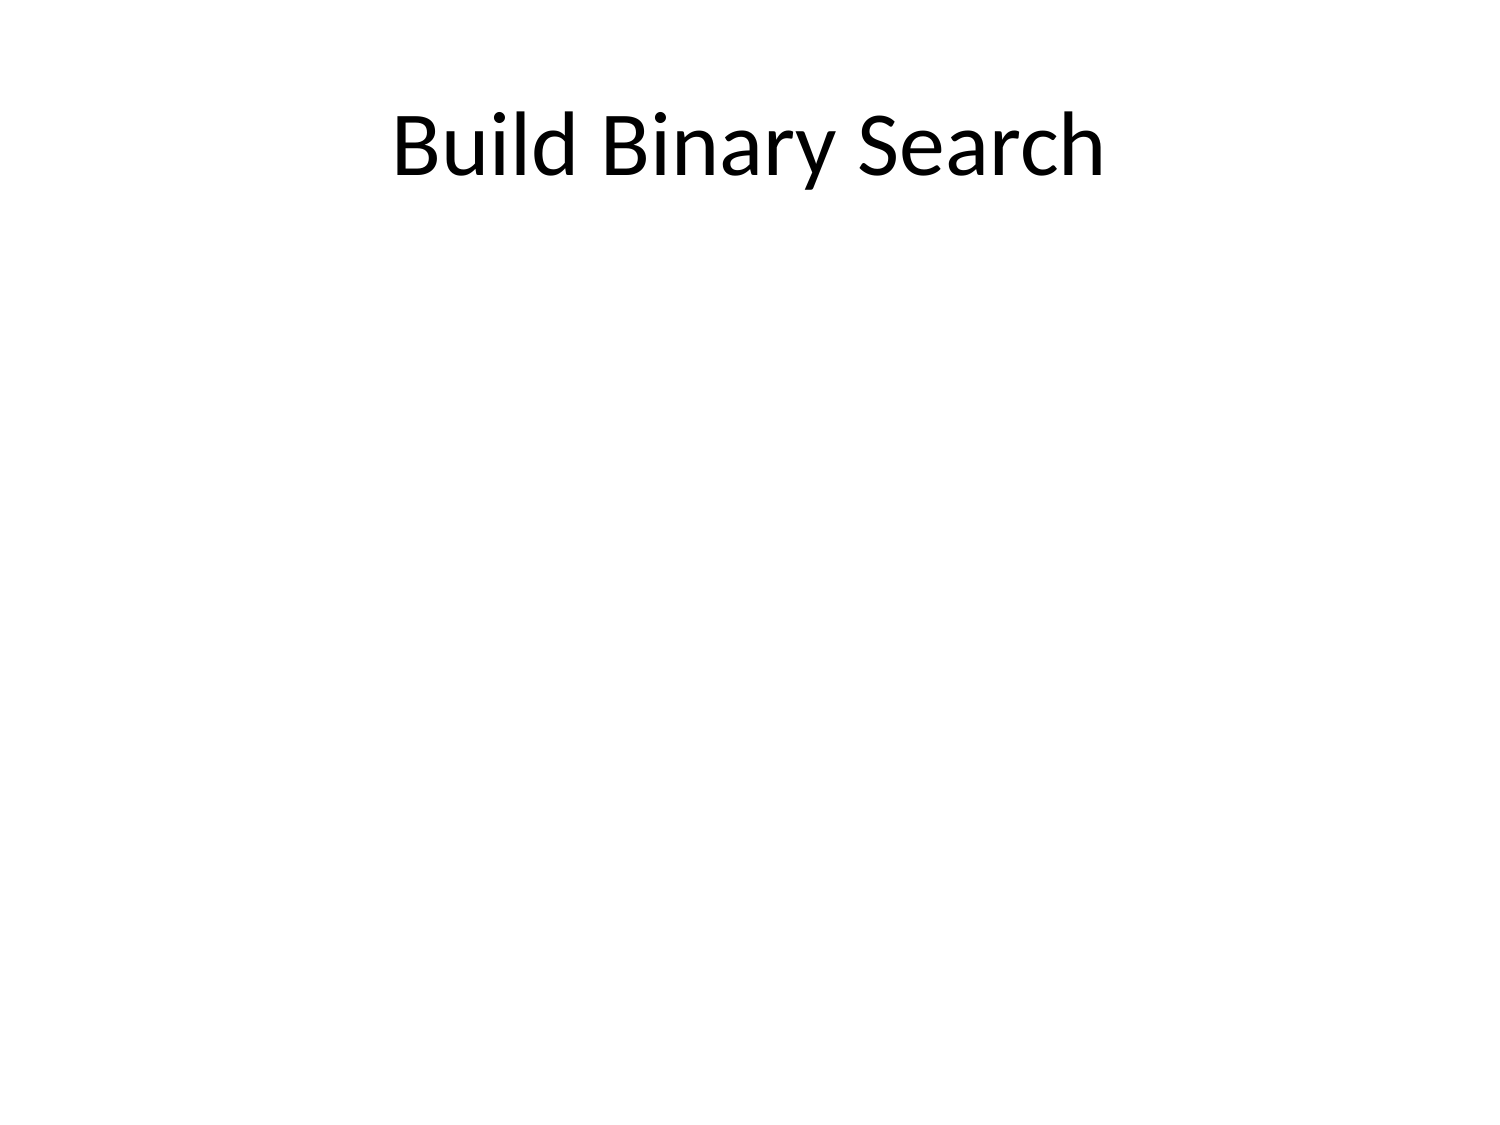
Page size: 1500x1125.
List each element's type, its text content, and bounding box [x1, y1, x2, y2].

title Build Binary Search [75, 45, 1425, 233]
